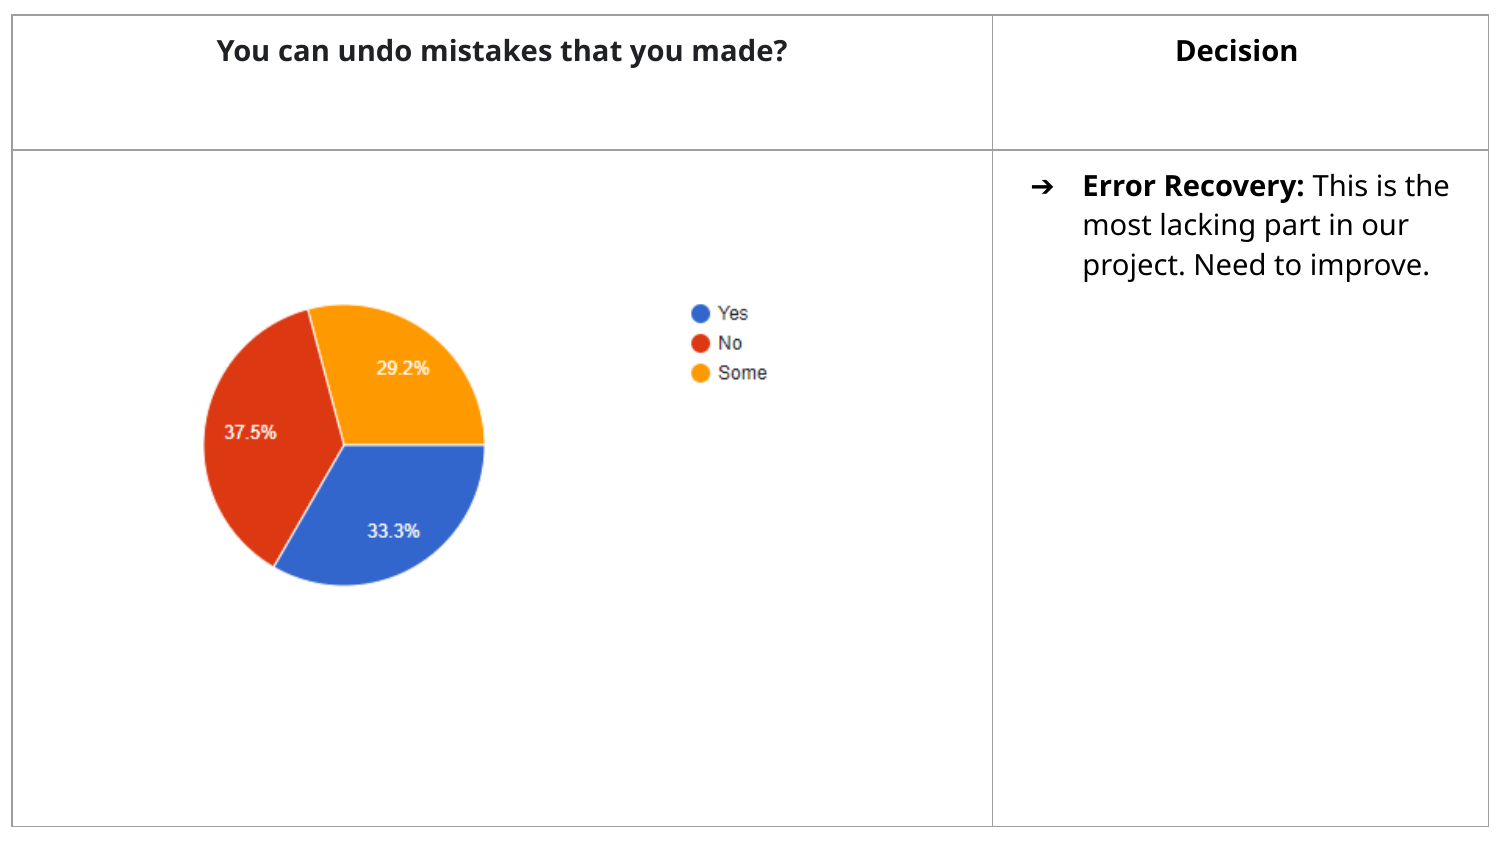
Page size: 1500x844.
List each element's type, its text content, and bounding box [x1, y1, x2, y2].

table_header Decision [993, 16, 1488, 149]
picture [54, 256, 909, 636]
table_cell Error Recovery: This is the most lacking part in our project. Need to improve. [993, 151, 1488, 826]
table_cell [13, 151, 992, 826]
table_header You can undo mistakes that you made? [13, 16, 992, 149]
